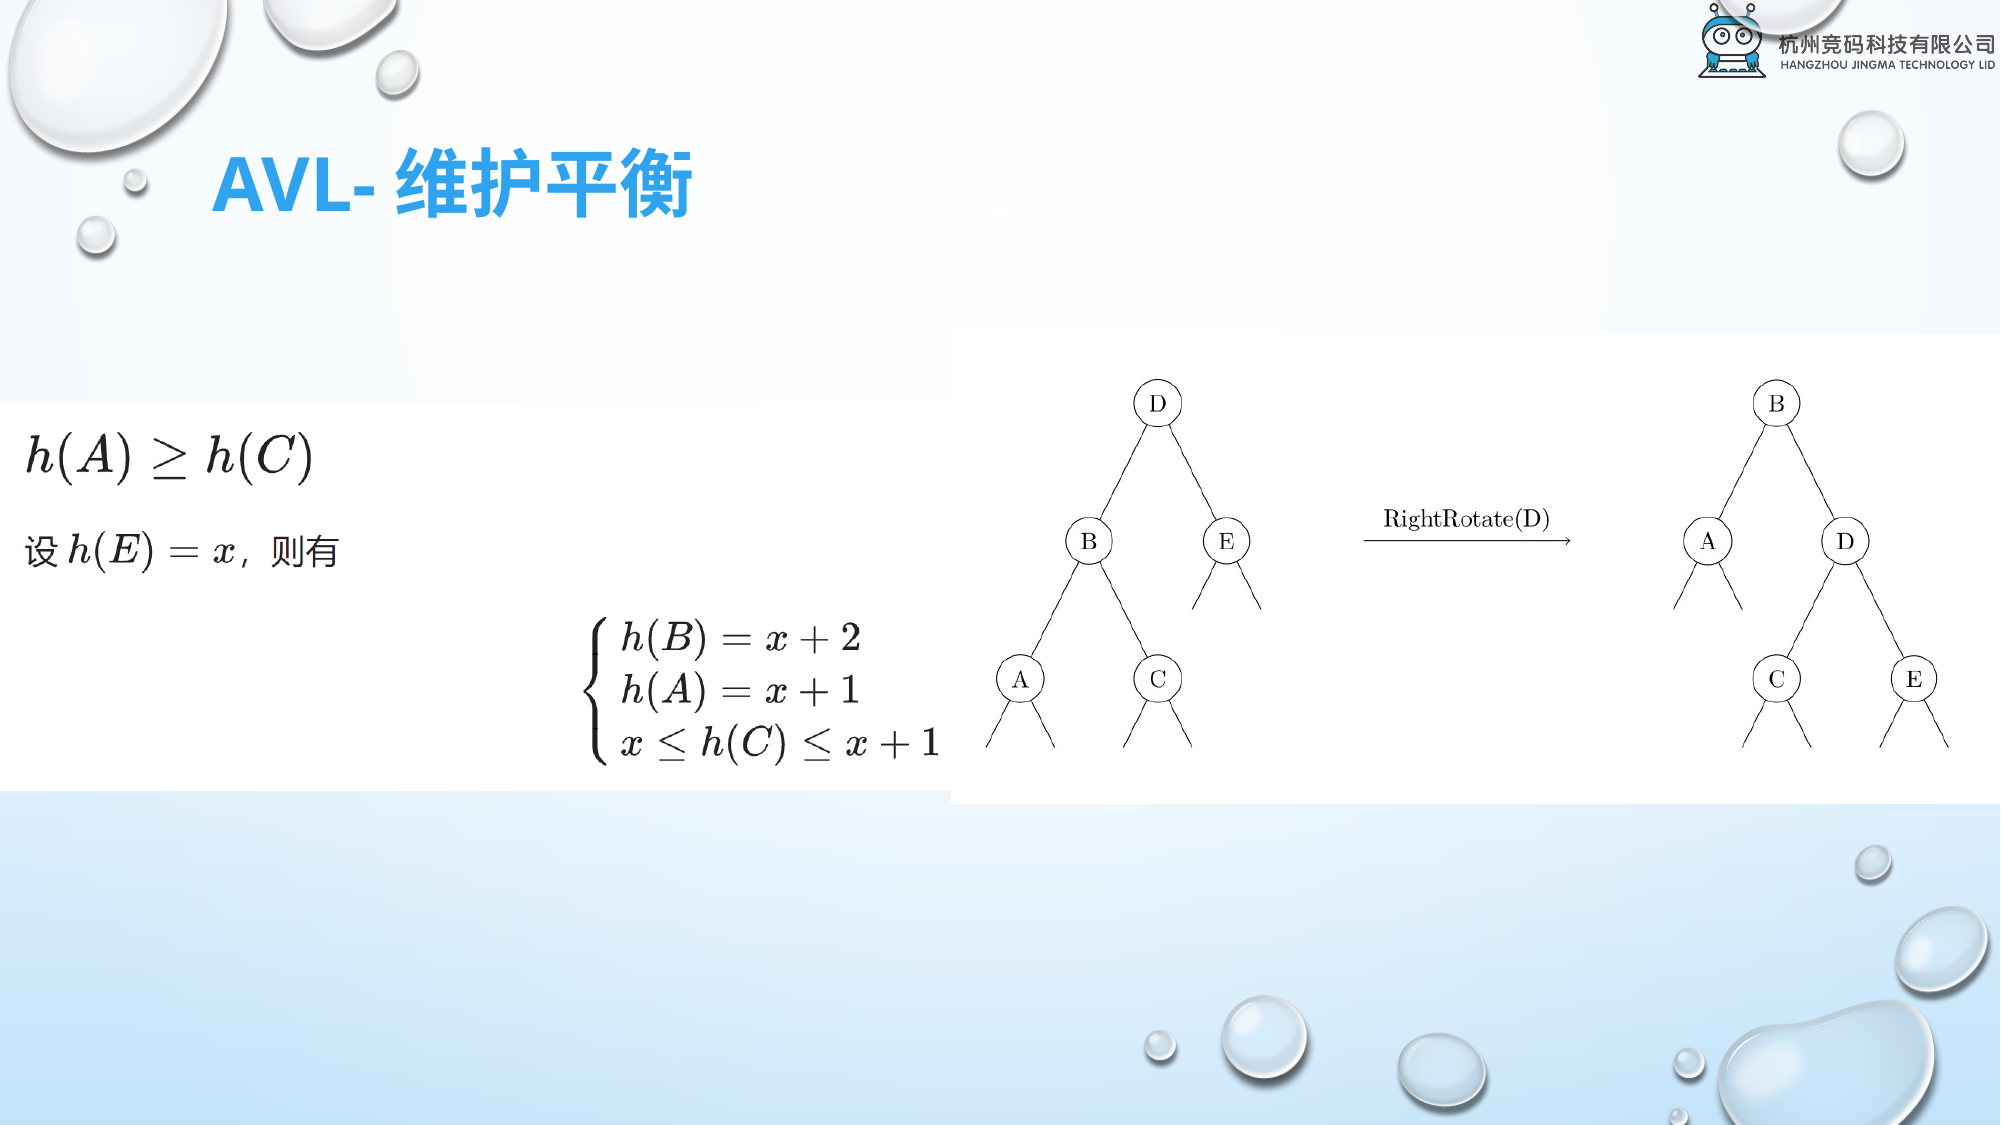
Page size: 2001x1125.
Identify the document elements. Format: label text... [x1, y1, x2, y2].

text_box AVL-维护平衡 [167, 129, 740, 235]
picture [0, 0, 2000, 1125]
